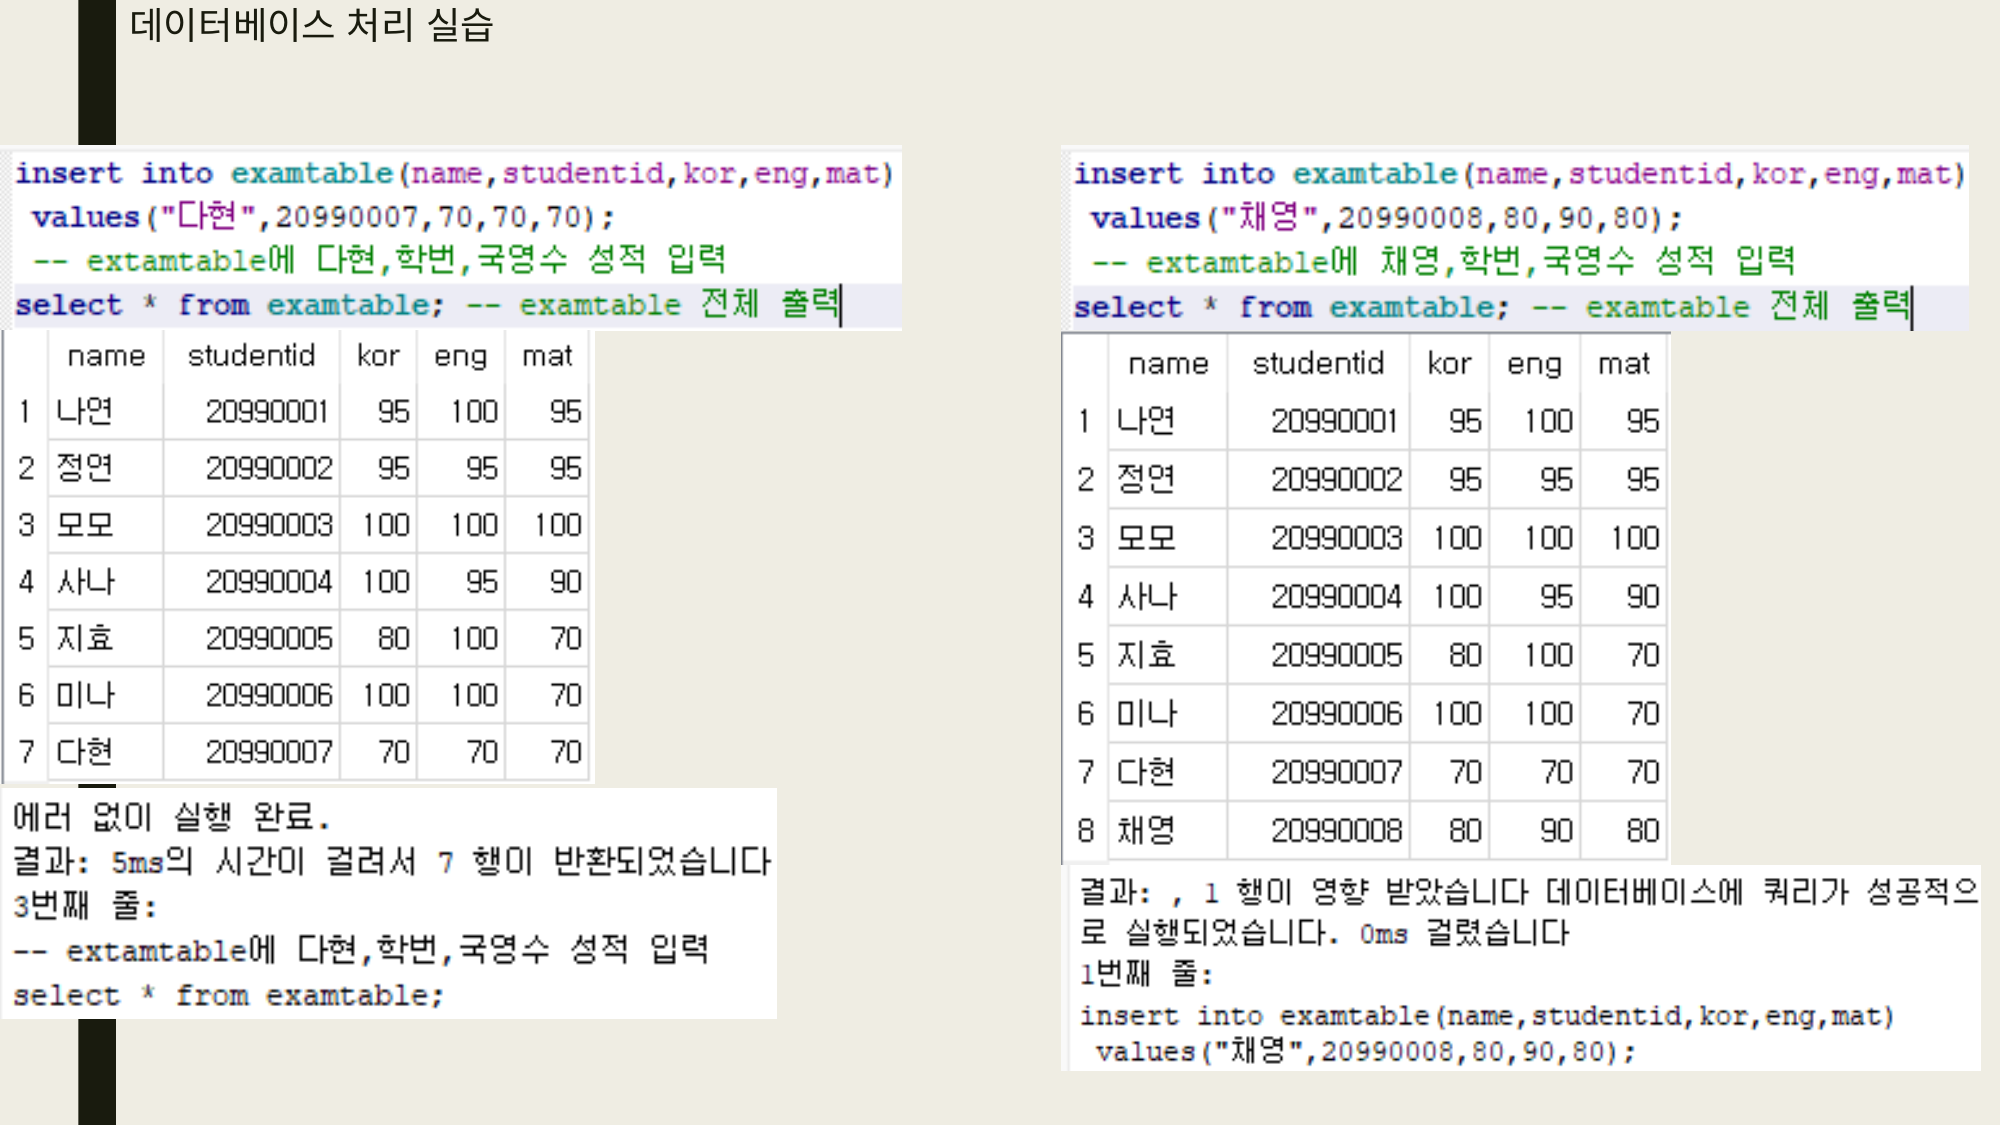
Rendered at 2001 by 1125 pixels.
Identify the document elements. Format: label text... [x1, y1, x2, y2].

picture [1061, 145, 1981, 1071]
picture [0, 788, 777, 1019]
title 데이터베이스 처리 실습 [114, 0, 1690, 57]
picture [0, 145, 902, 784]
